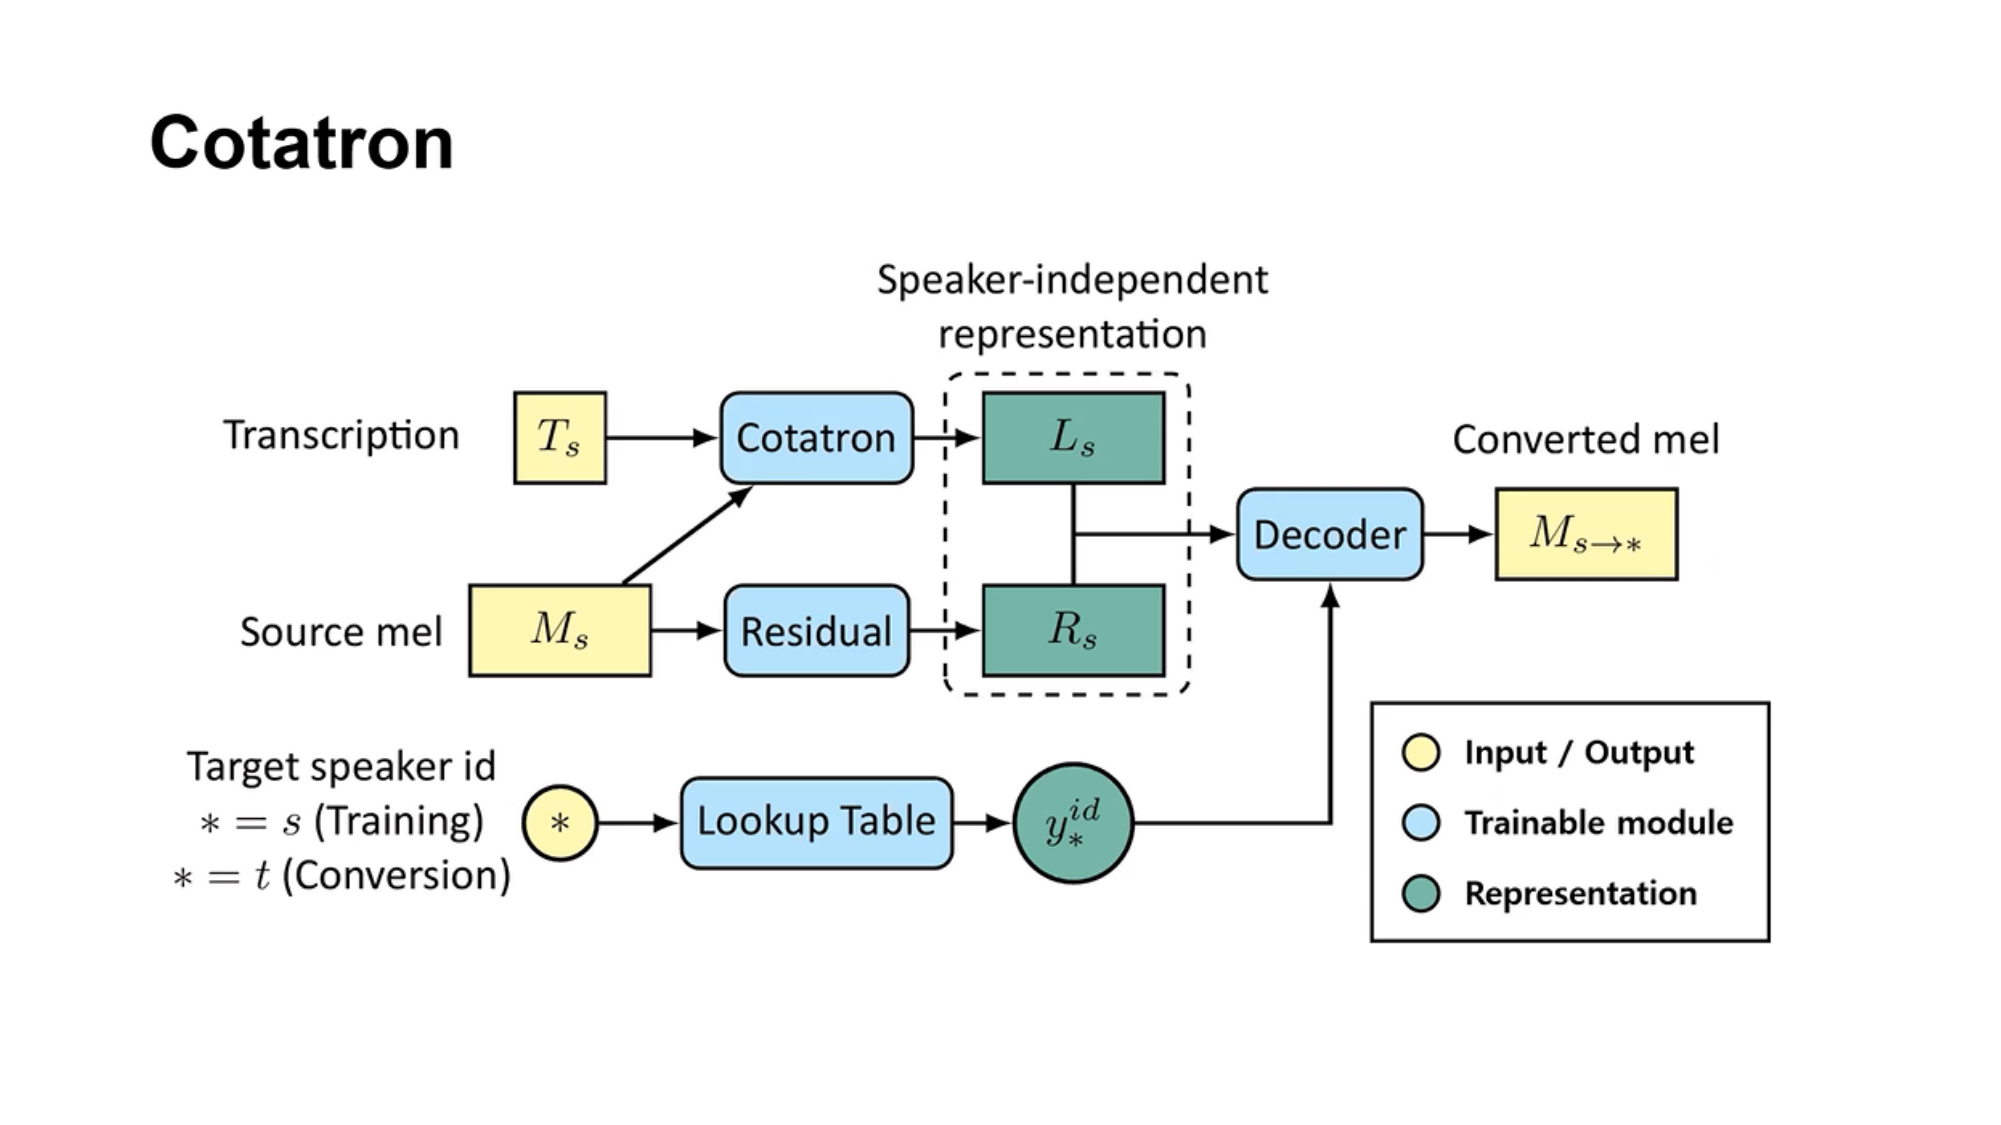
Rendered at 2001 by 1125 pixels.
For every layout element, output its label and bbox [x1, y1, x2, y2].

picture [133, 99, 497, 195]
picture [162, 246, 1779, 961]
